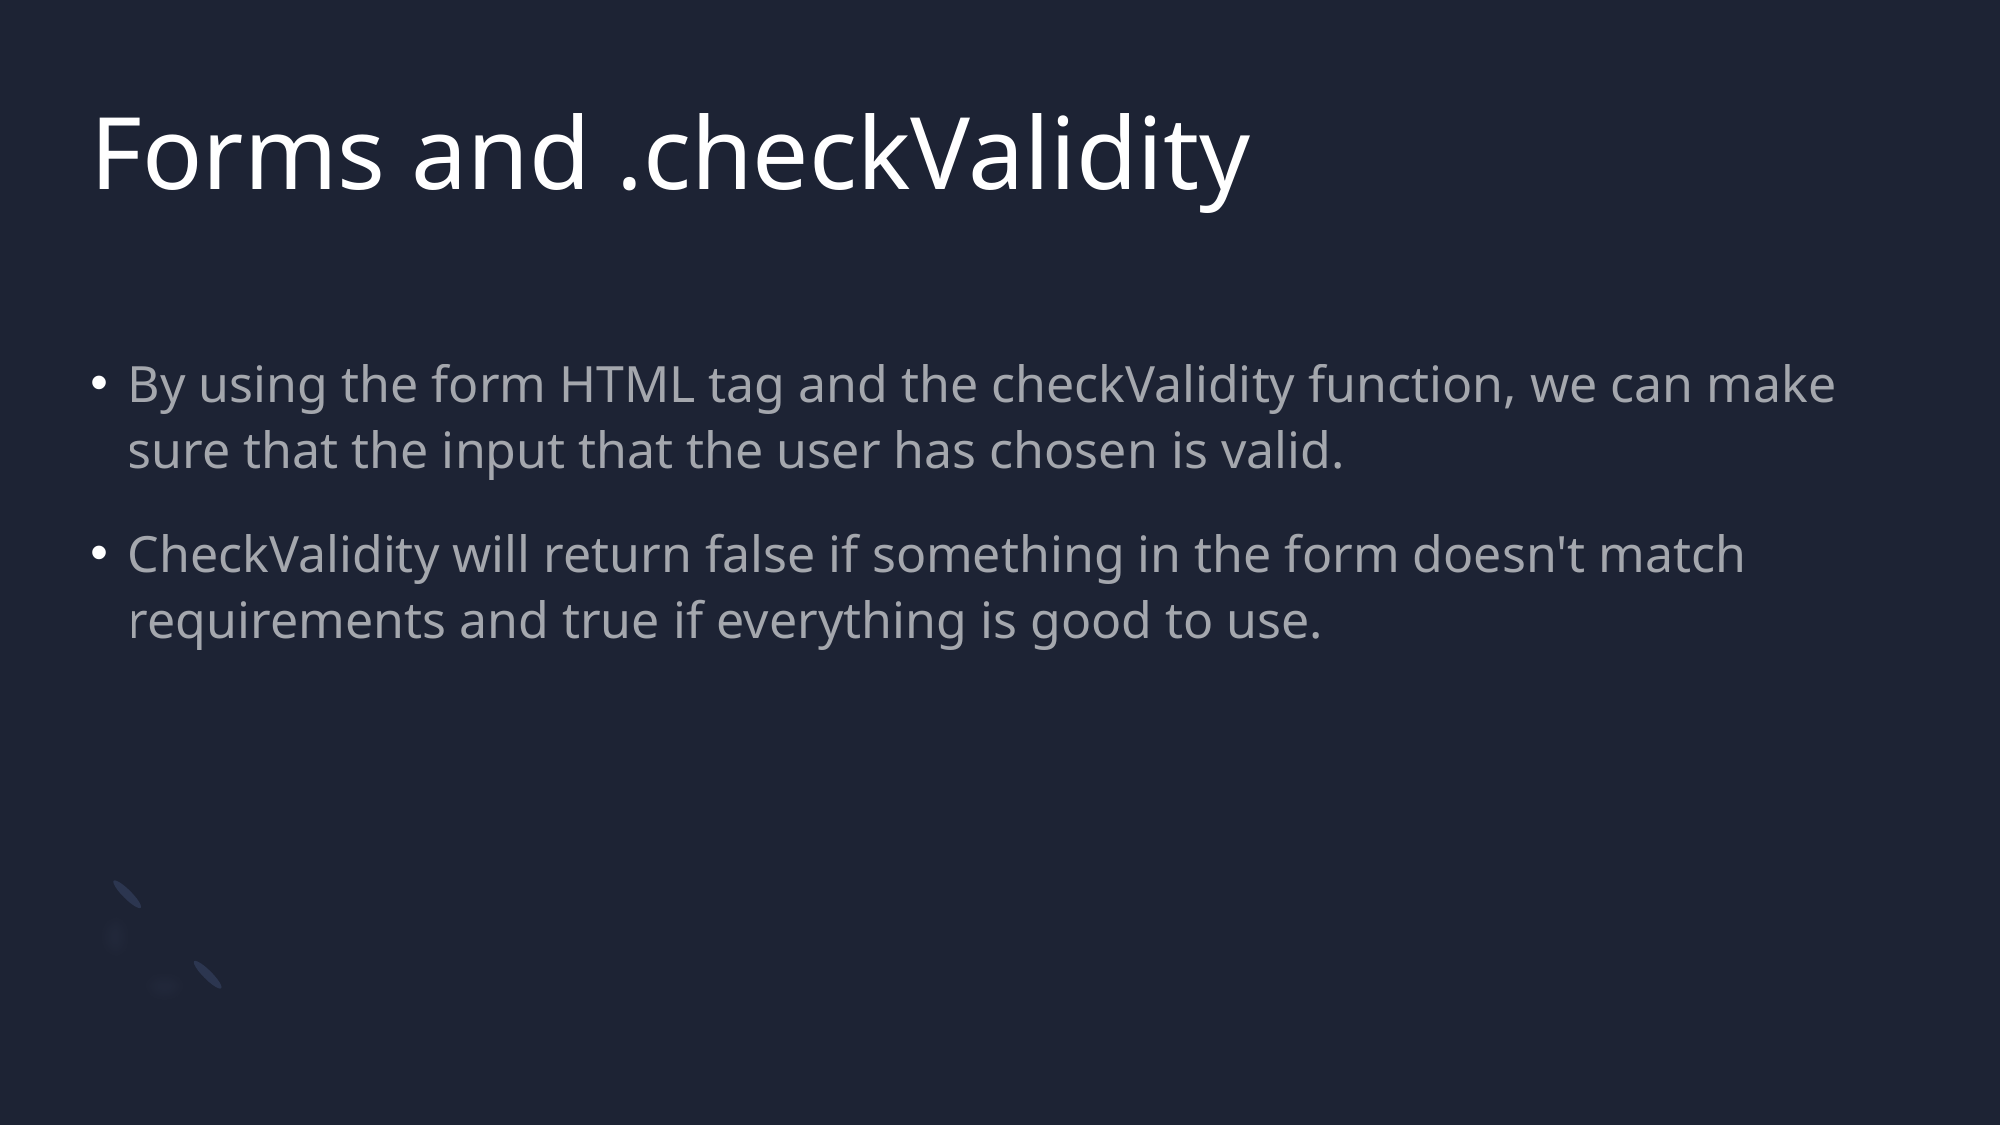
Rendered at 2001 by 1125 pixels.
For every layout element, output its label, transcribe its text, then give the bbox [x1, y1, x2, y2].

title Forms and .checkValidity [90, 90, 1910, 309]
list By using the form HTML tag and the checkValidity function, we can make sure that the input that the user has chosen is valid. CheckValidity will return false if something in the form doesn't match requirements and true if everything is good to use. [90, 346, 1910, 1000]
